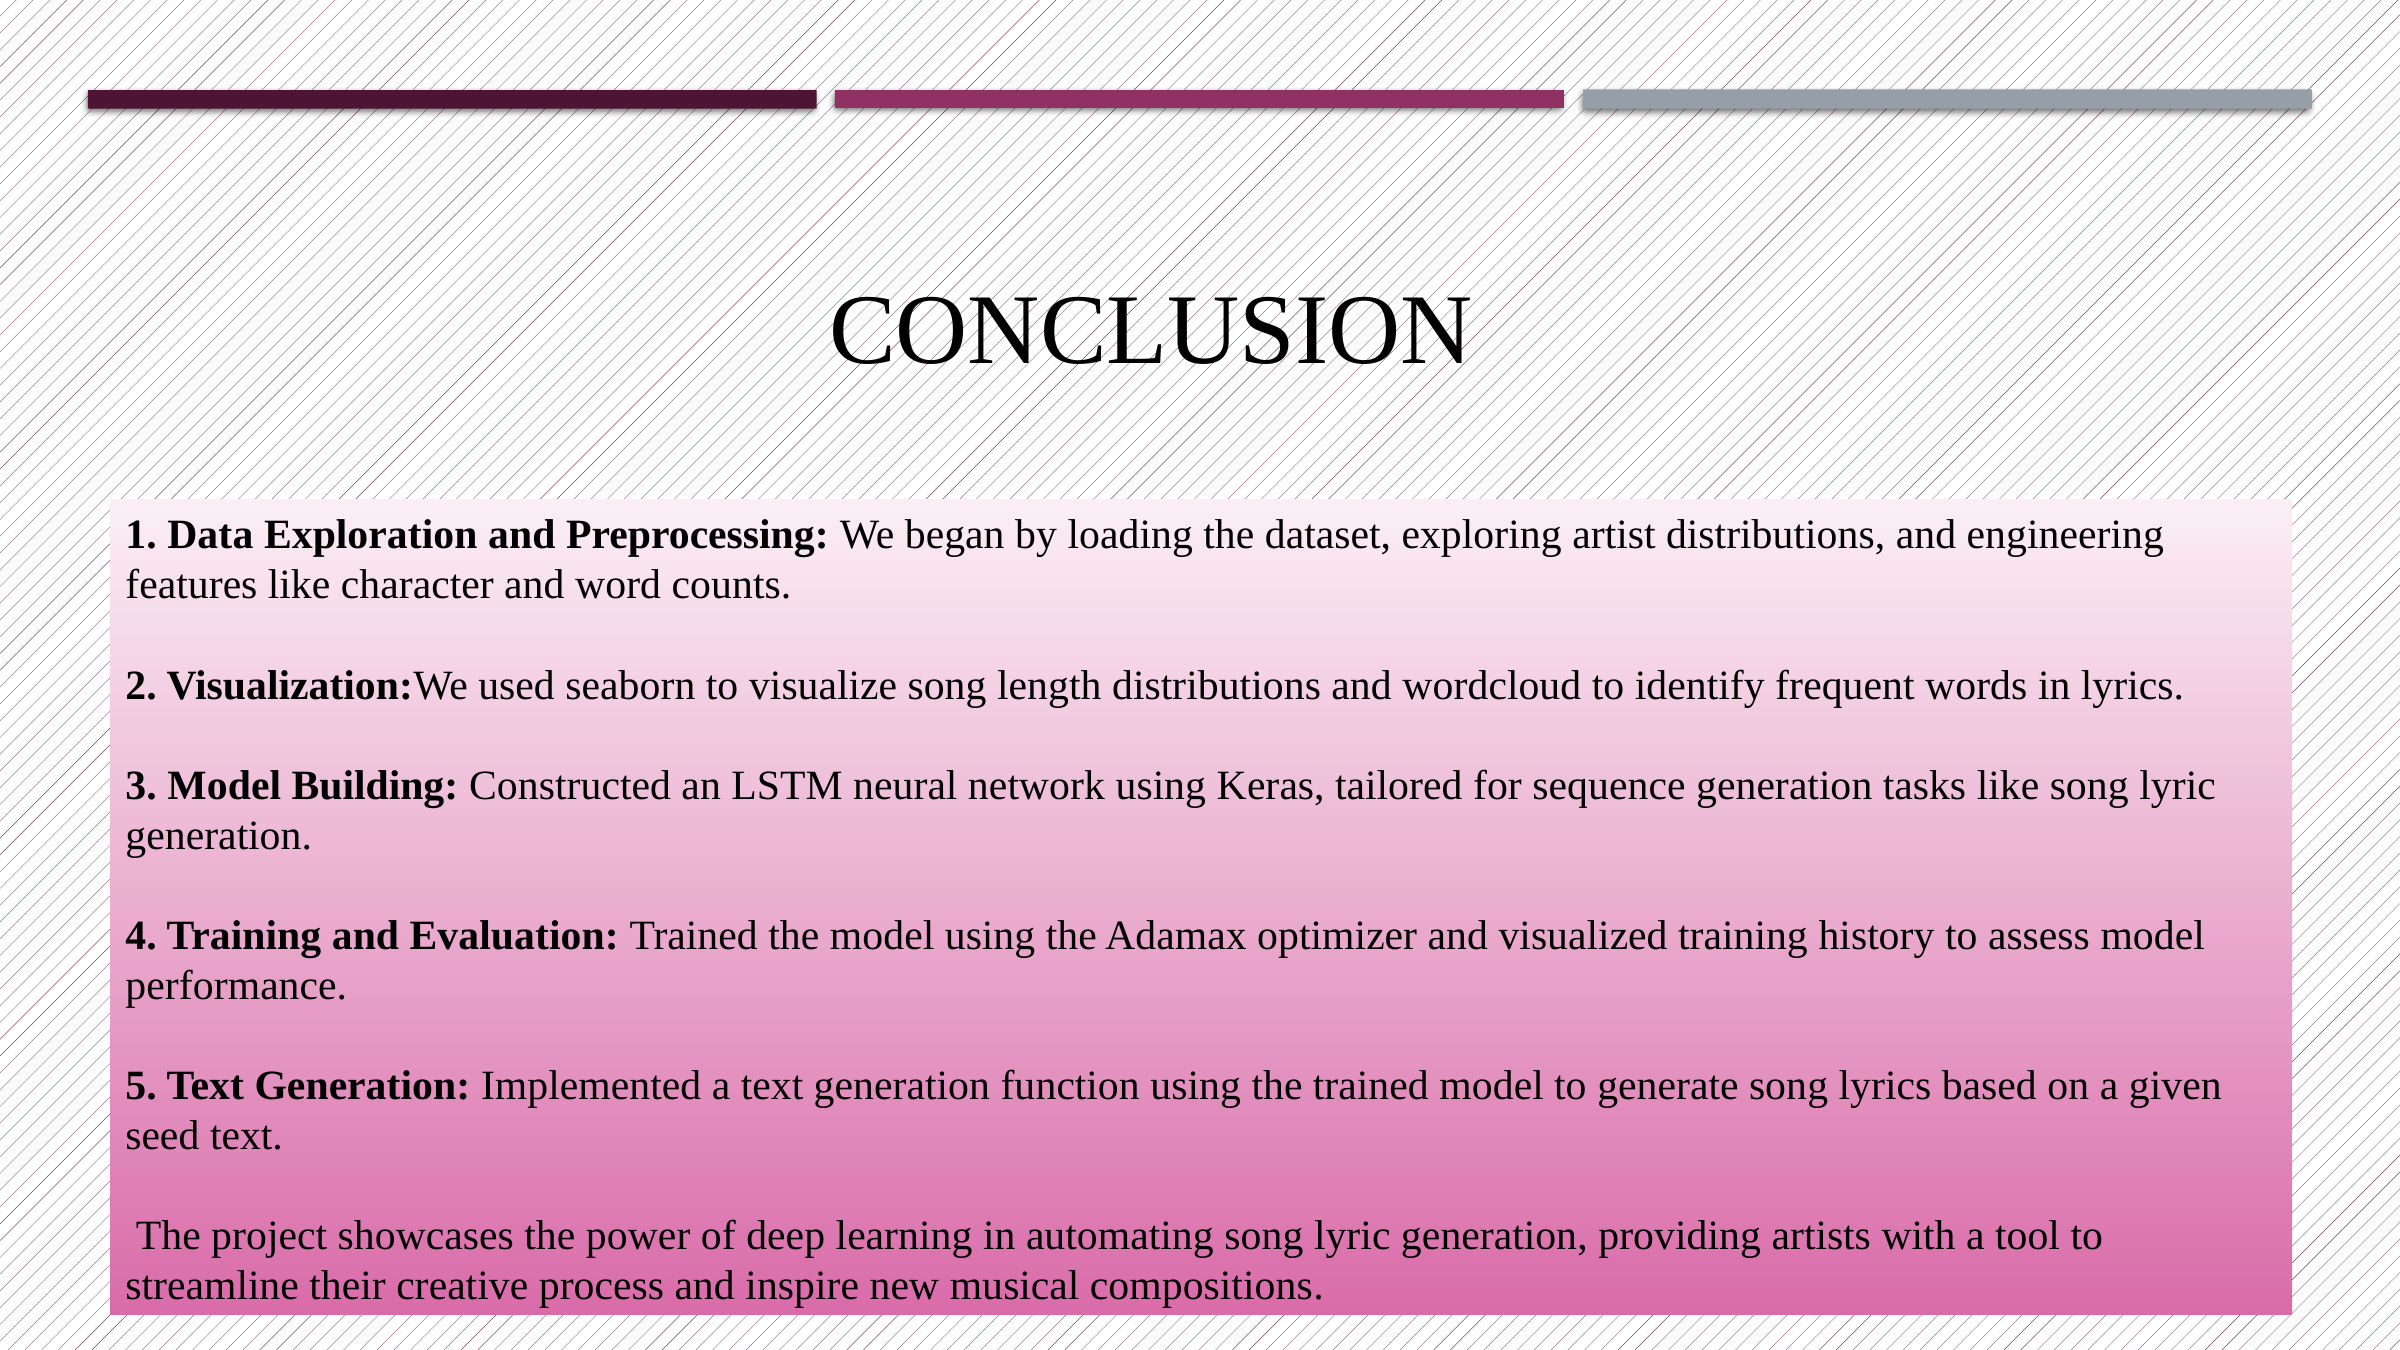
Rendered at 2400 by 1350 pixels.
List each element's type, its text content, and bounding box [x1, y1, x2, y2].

text_box 1. Data Exploration and Preprocessing: We began by loading the dataset, exploring artist distributions, and engineering features like character and word counts. 2. Visualization:We used seaborn to visualize song length distributions and wordcloud to identify frequent words in lyrics. 3. Model Building: Constructed an LSTM neural network using Keras, tailored for sequence generation tasks like song lyric generation. 4. Training and Evaluation: Trained the model using the Adamax optimizer and visualized training history to assess model performance. 5. Text Generation: Implemented a text generation function using the trained model to generate song lyrics based on a given seed text. The project showcases the power of deep learning in automating song lyric generation, providing artists with a tool to streamline their creative process and inspire new musical compositions. [110, 499, 2293, 1315]
text_box CONCLUSION [764, 256, 2075, 392]
